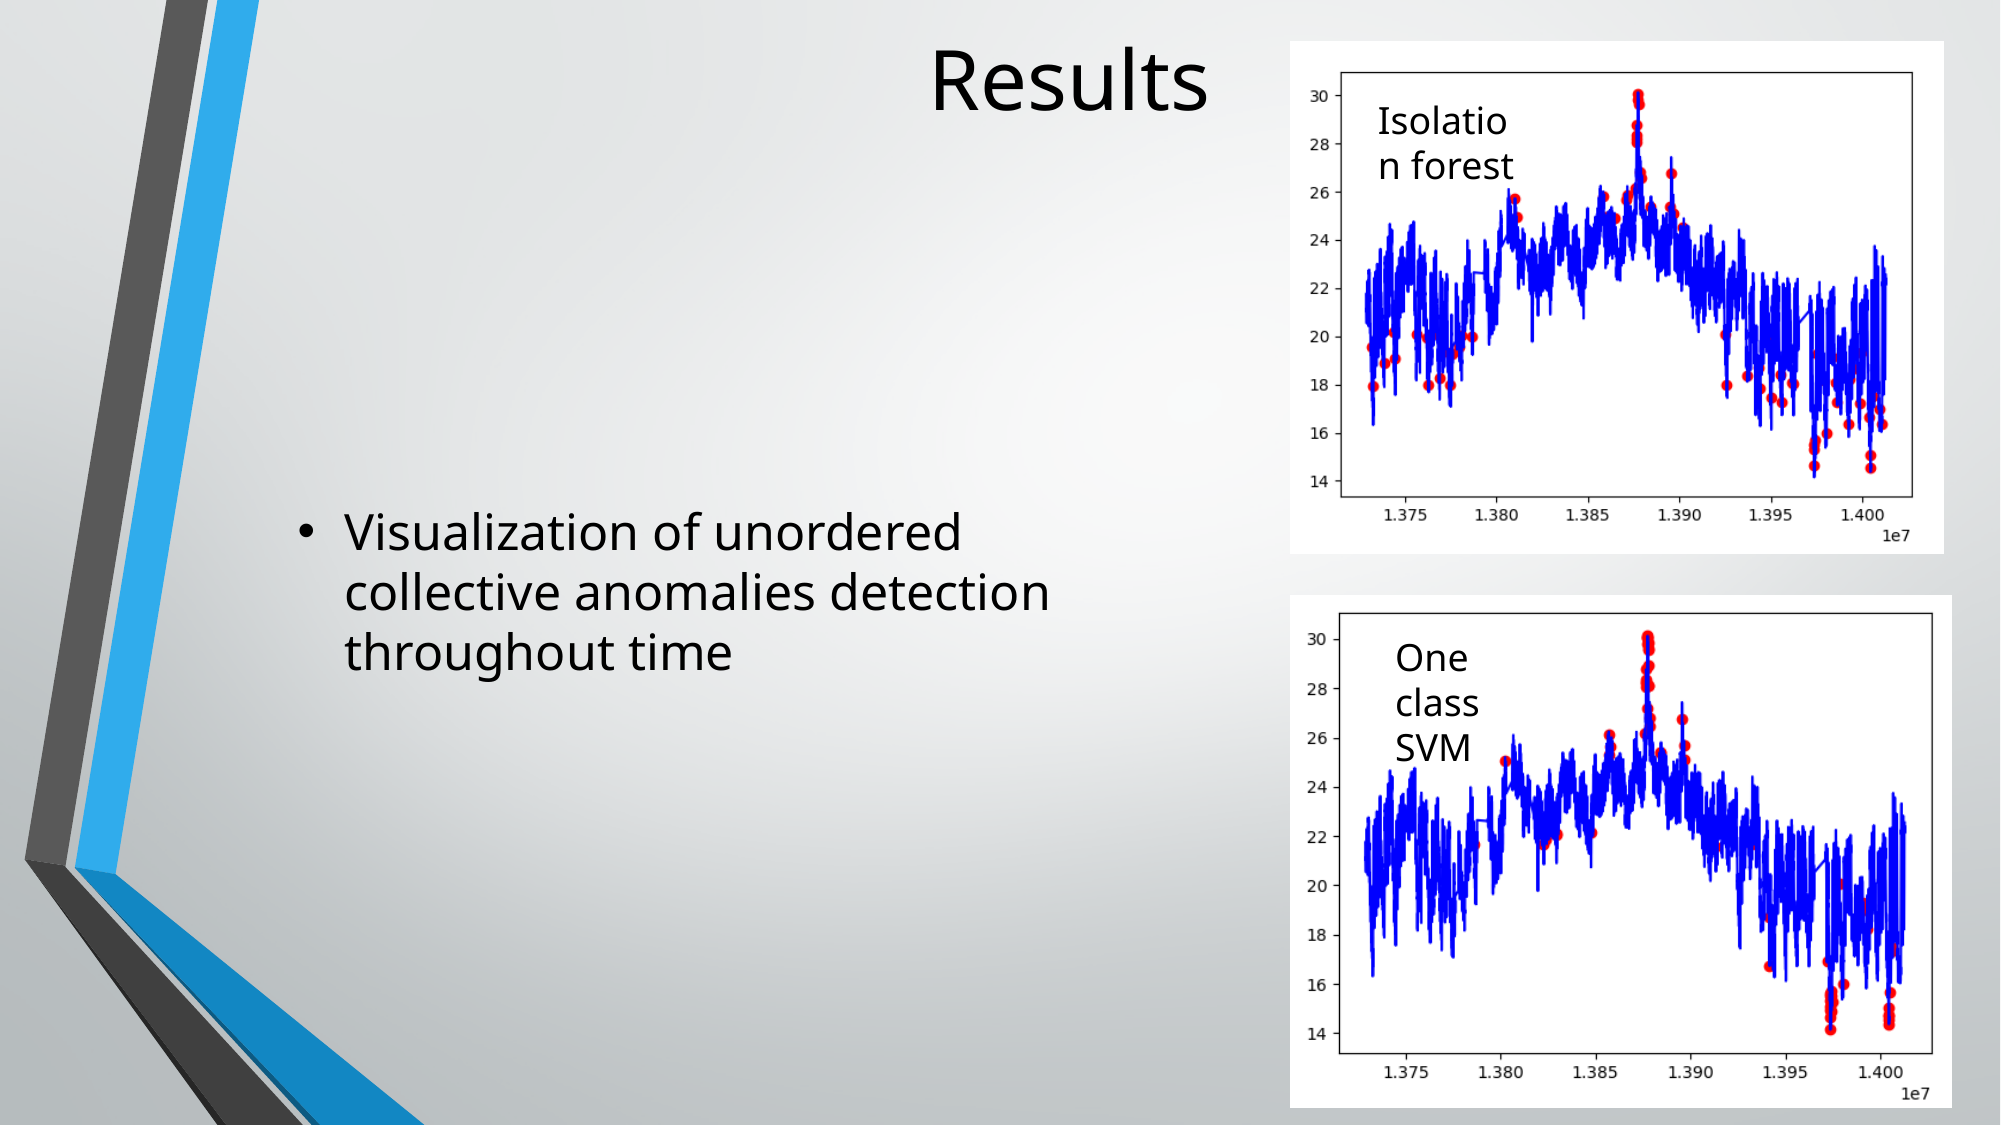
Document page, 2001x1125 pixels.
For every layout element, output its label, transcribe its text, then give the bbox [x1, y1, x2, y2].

text_box Visualization of unordered collective anomalies detection throughout time [282, 493, 1192, 688]
title Results [247, 0, 1892, 155]
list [1290, 594, 1952, 1108]
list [1290, 40, 1944, 554]
